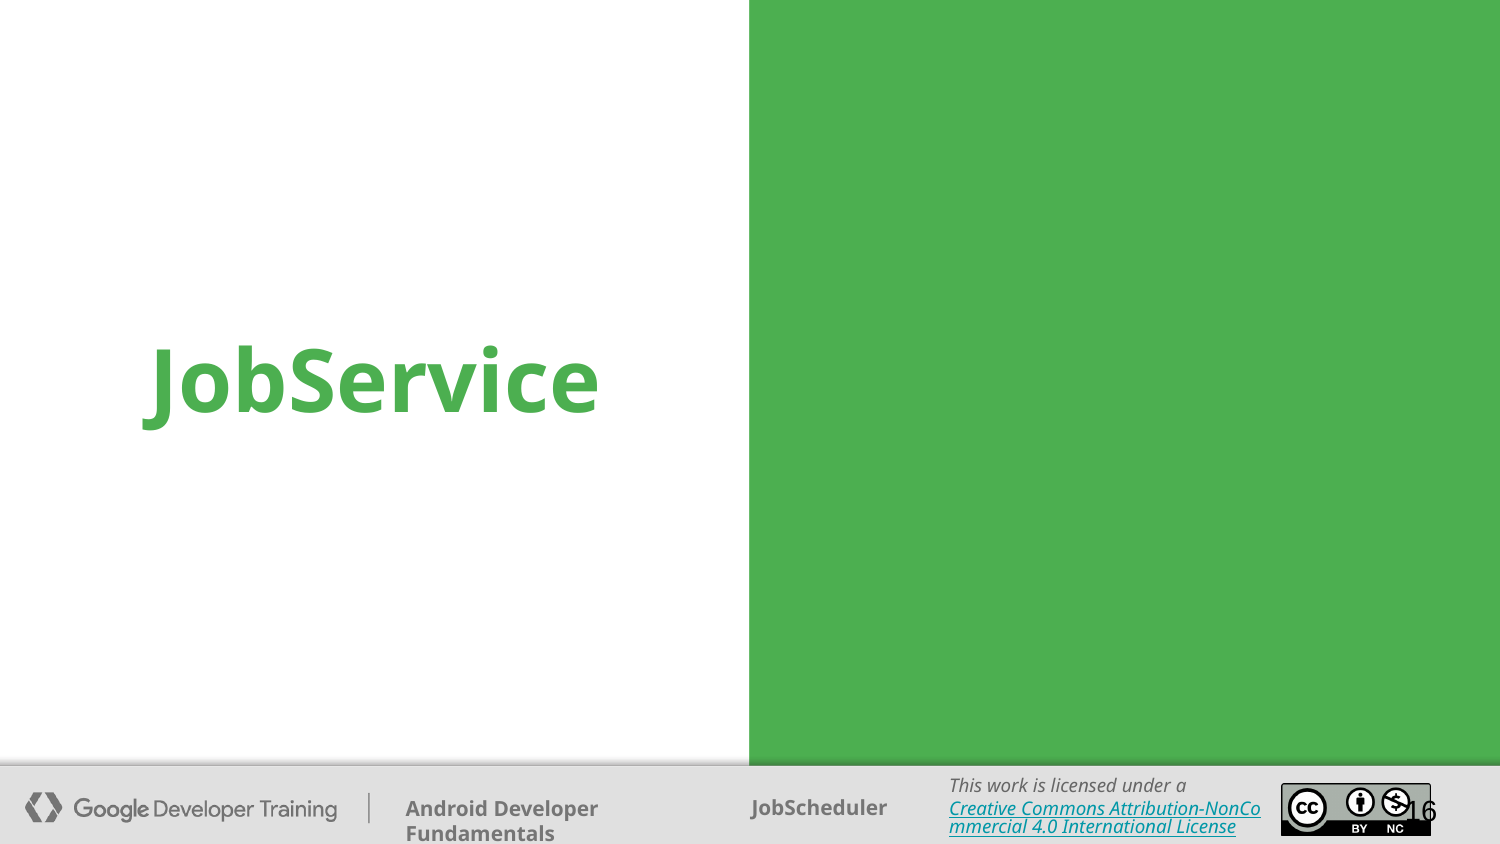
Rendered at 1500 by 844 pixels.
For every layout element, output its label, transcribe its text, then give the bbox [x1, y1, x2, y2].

picture [0, 0, 1500, 844]
slide_number ‹#› [1389, 777, 1480, 842]
title JobService [43, 202, 708, 446]
